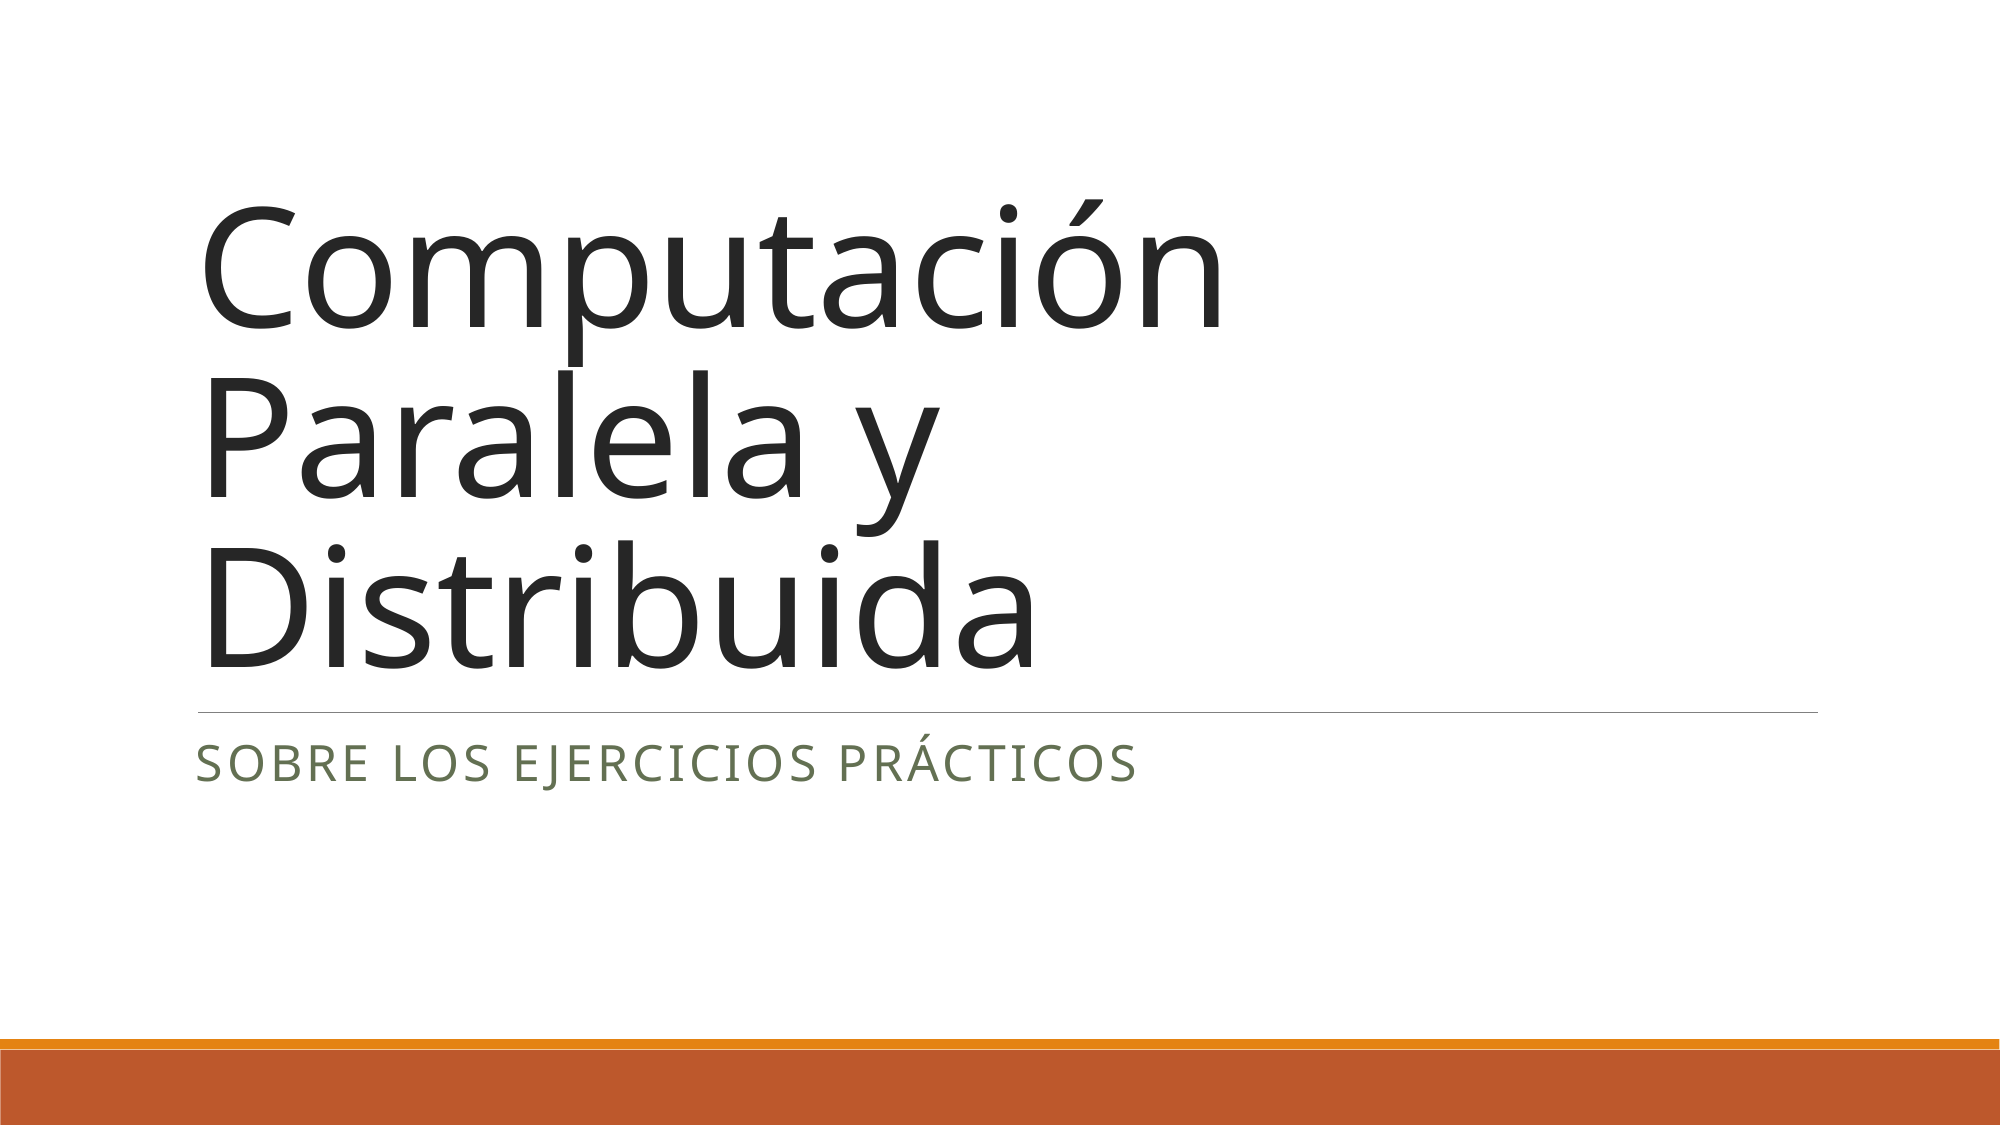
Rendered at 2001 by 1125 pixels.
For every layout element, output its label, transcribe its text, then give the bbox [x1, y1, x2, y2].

title Computación Paralela y Distribuida [180, 124, 1830, 710]
subtitle Sobre los Ejercicios prácticos [180, 730, 1831, 919]
